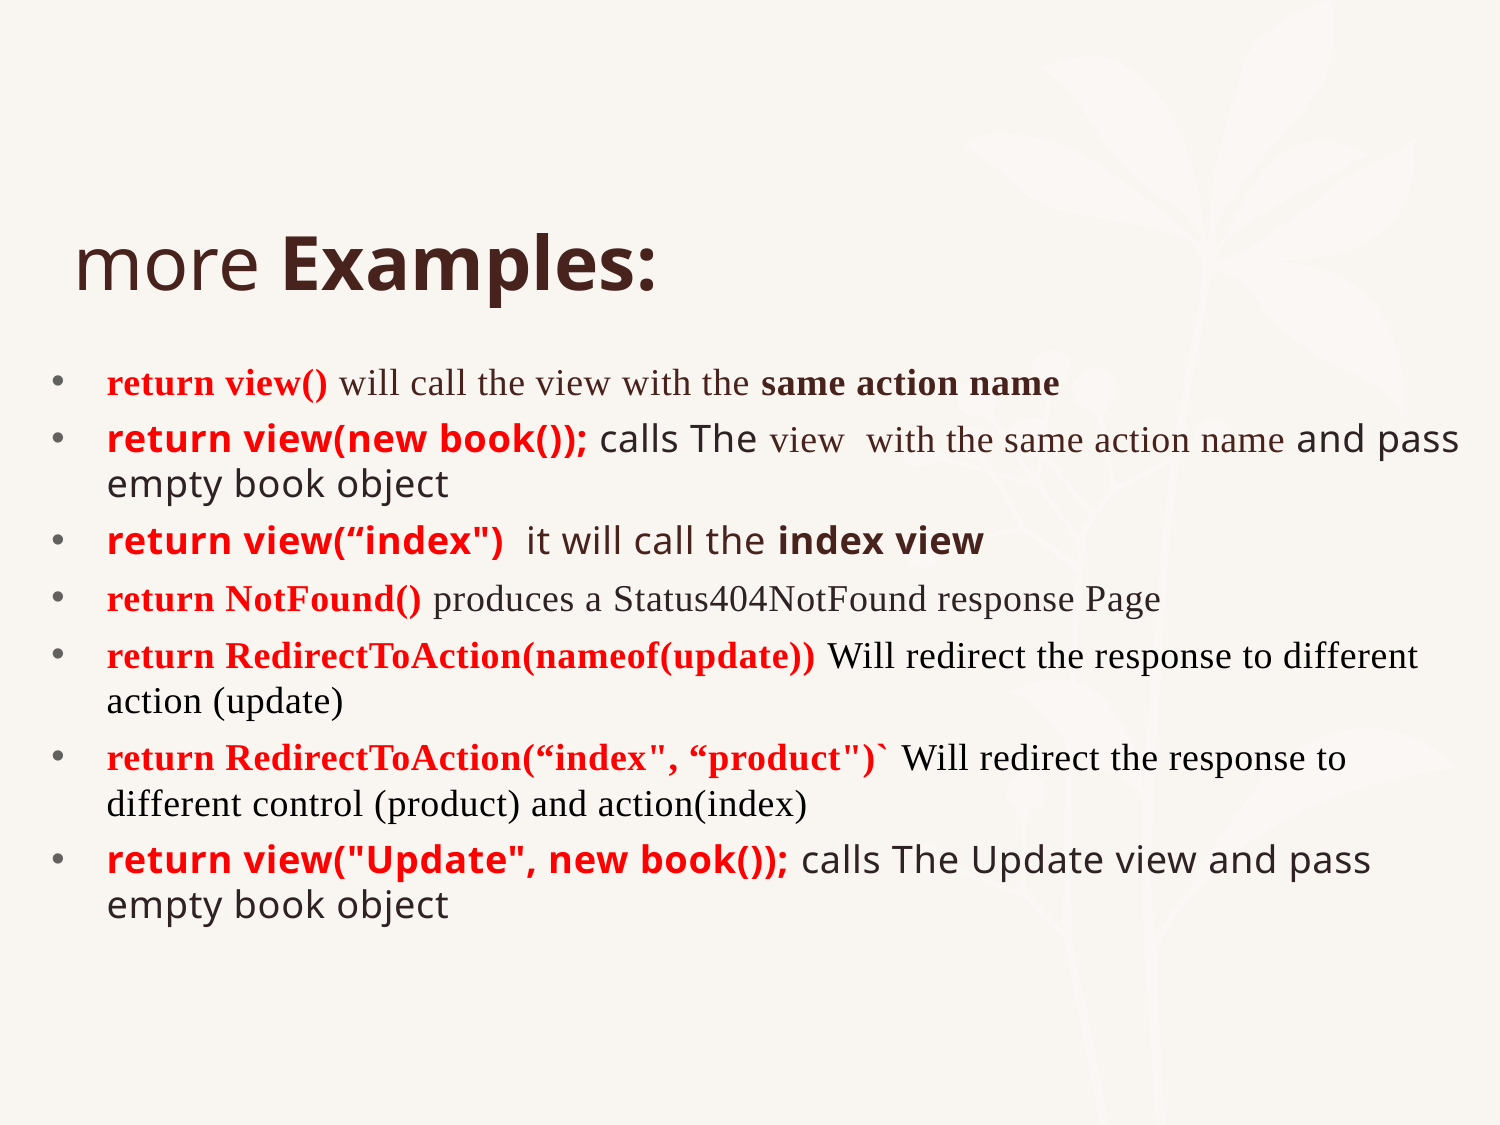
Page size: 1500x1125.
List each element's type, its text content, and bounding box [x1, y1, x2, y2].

title more Examples: [38, 137, 1448, 313]
list return view() will call the view with the same action name return view(new book()); calls The view with the same action name and pass empty book object return view(“index") it will call the index view return NotFound() produces a Status404NotFound response Page return RedirectToAction(nameof(update)) Will redirect the response to different action (update) return RedirectToAction(“index", “product")` Will redirect the response to different control (product) and action(index) return view("Update", new book()); calls The Update view and pass empty book object [36, 350, 1487, 938]
